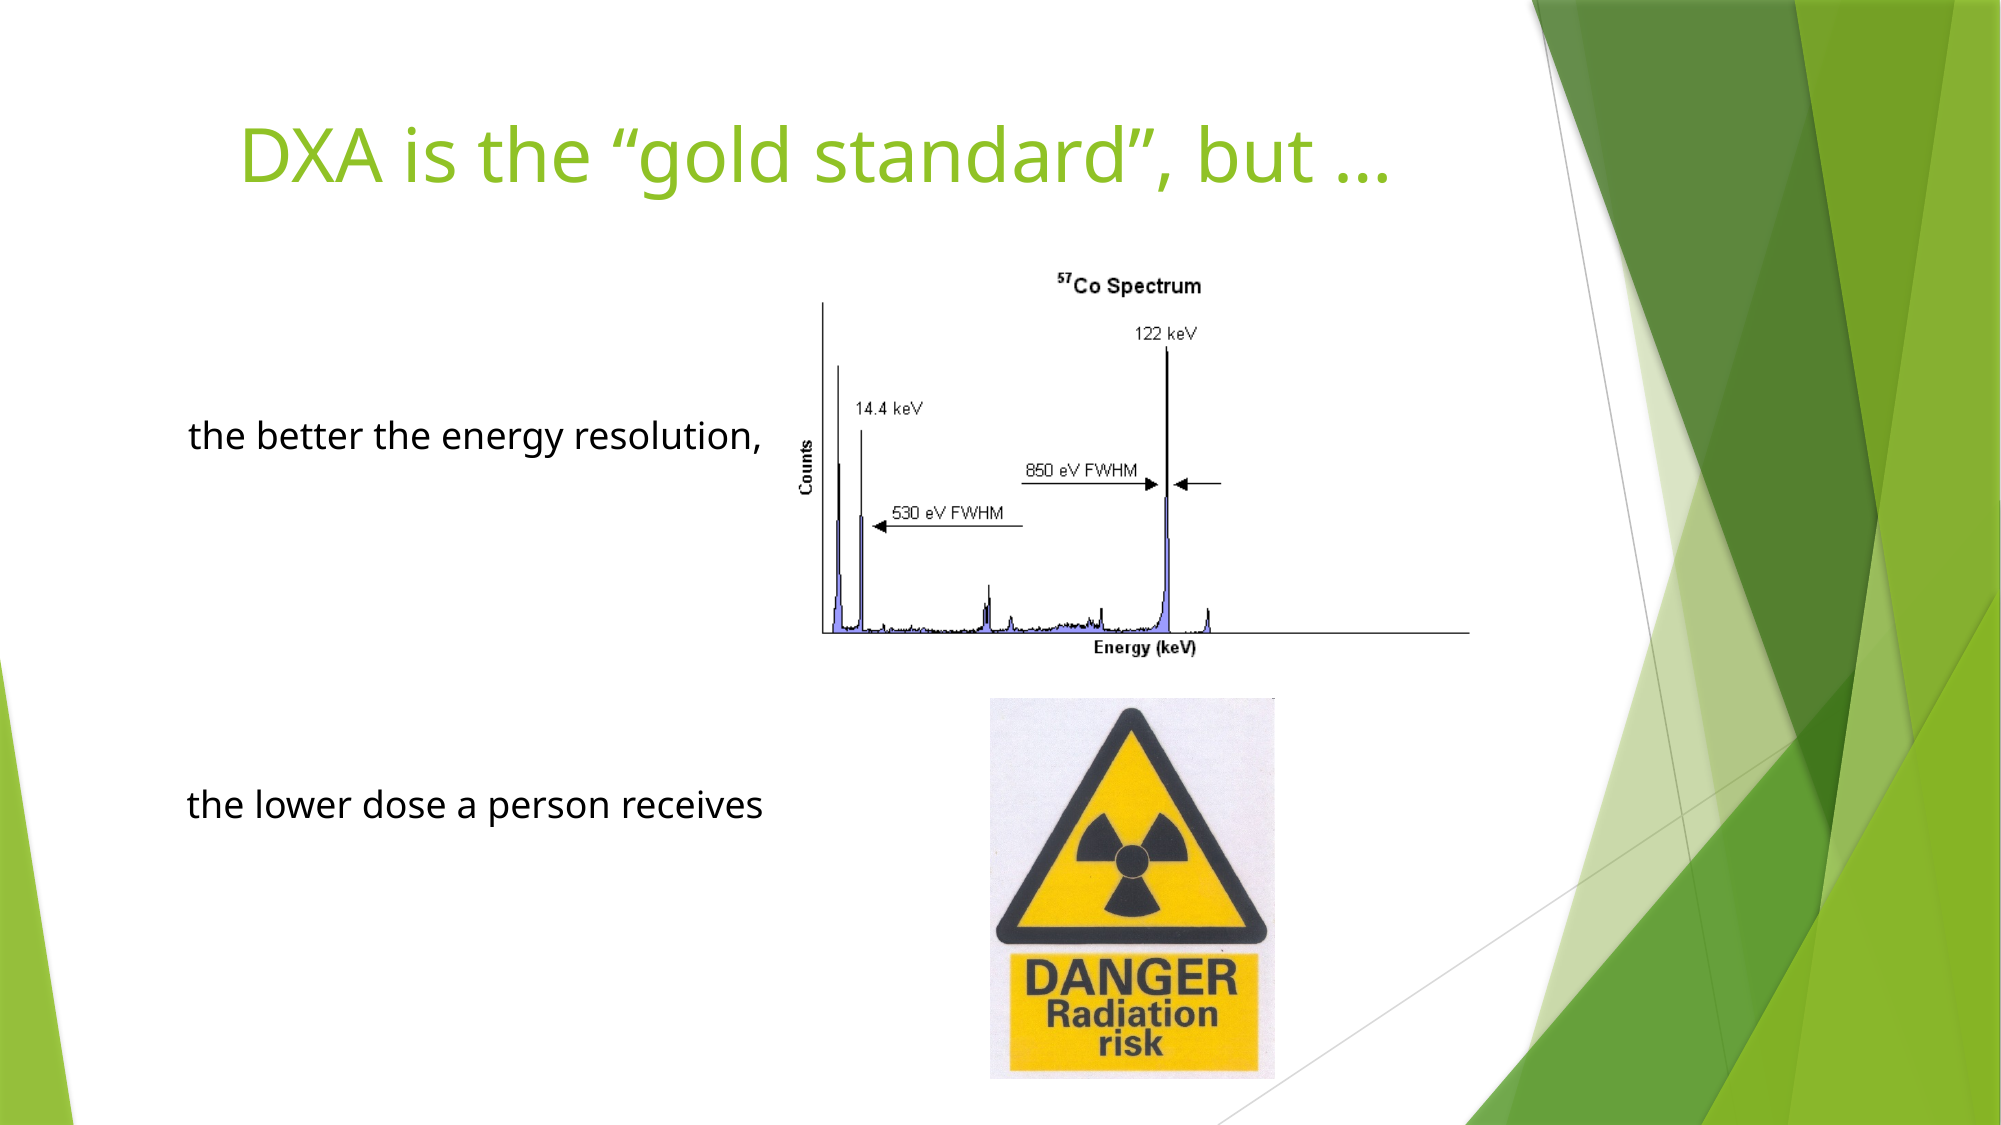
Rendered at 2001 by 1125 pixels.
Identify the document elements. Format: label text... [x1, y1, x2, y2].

text_box the better the energy resolution, [173, 404, 767, 464]
title DXA is the “gold standard”, but … [111, 99, 1522, 317]
text_box the lower dose a person receives [171, 774, 780, 834]
picture [772, 247, 1490, 683]
picture [990, 697, 1276, 1079]
